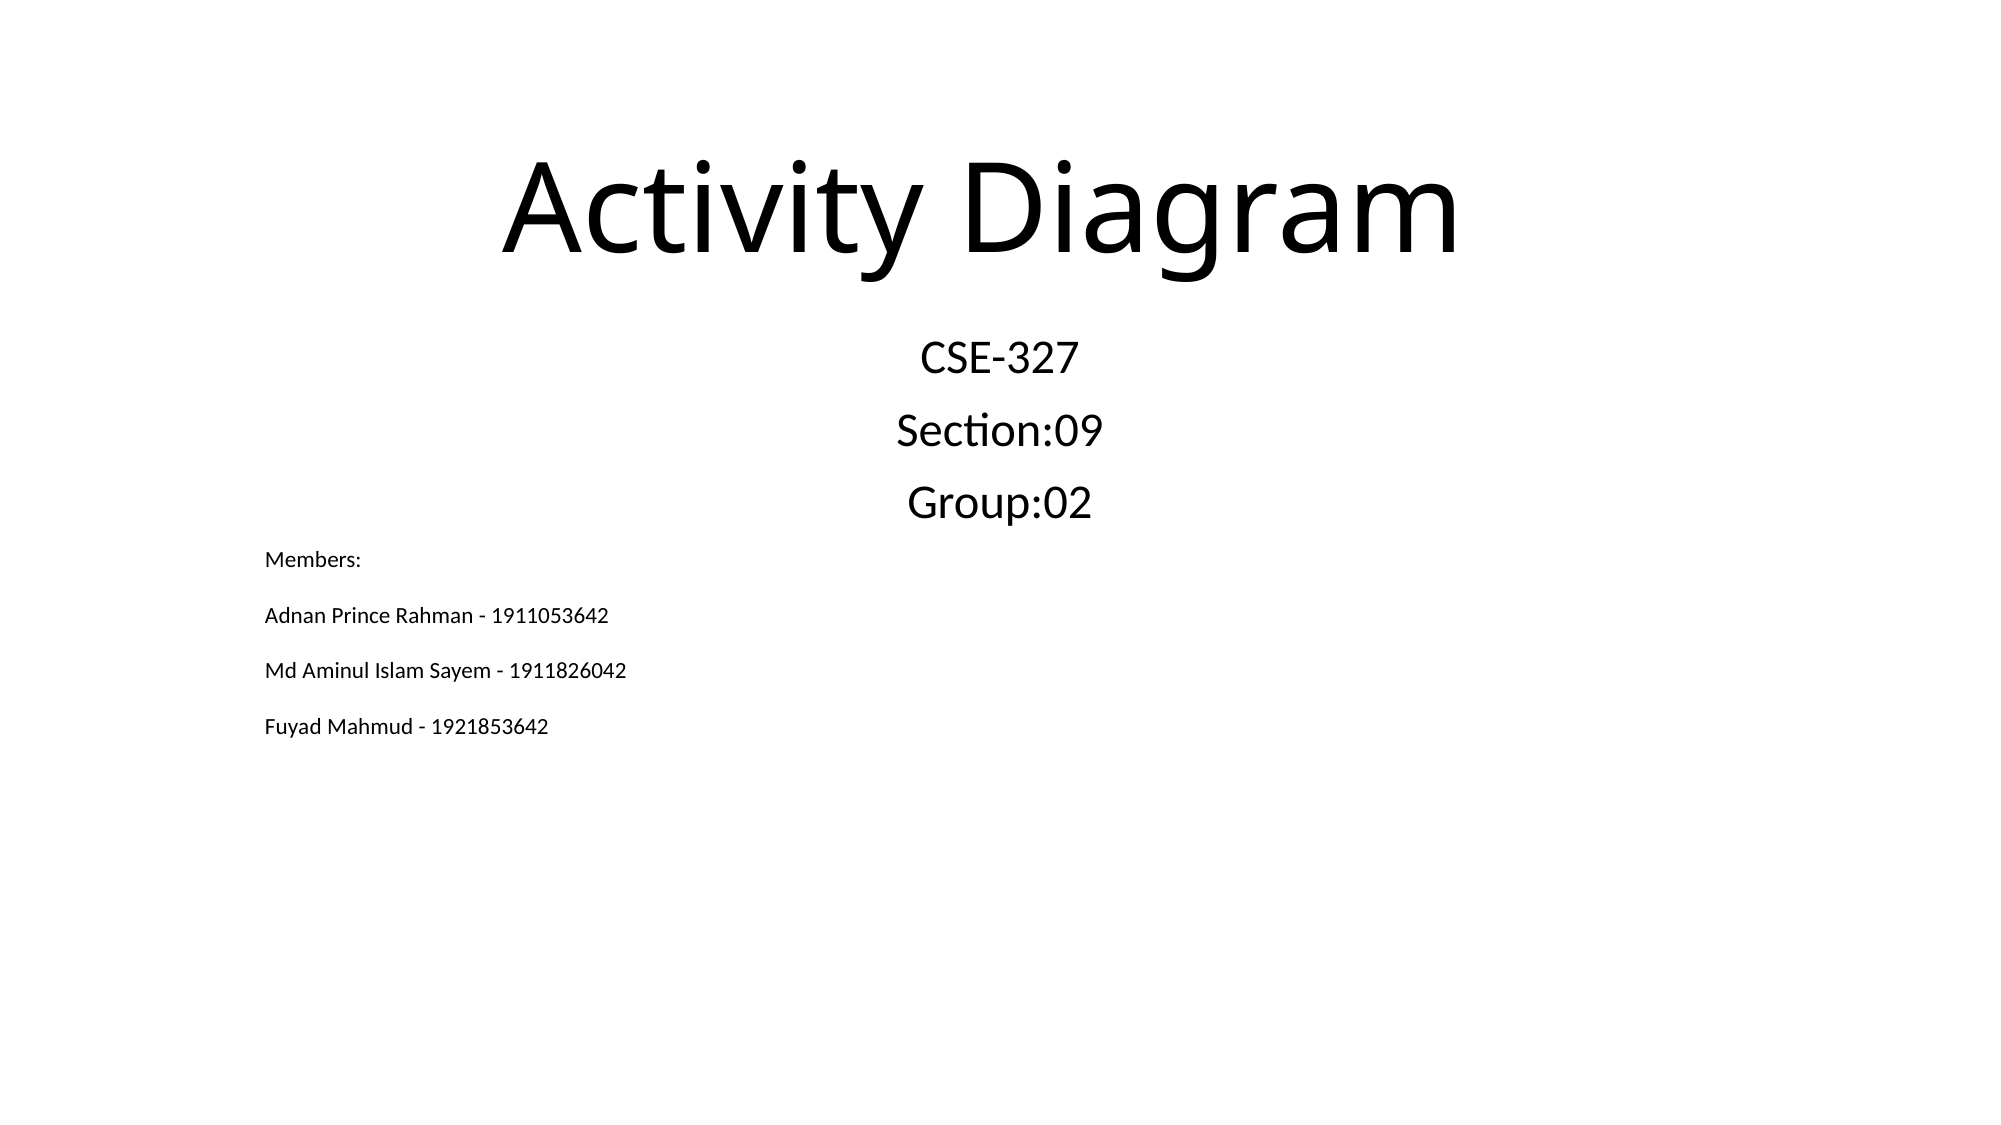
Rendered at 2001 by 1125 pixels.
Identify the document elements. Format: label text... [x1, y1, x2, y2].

text_box [500, 395, 1500, 457]
subtitle CSE-327 Section:09 Group:02 [249, 324, 1750, 536]
text_box Members: Adnan Prince Rahman - 1911053642 Md Aminul Islam Sayem - 1911826042 Fuyad Mahmud - 1921853642 [249, 536, 1750, 750]
title Activity Diagram [249, 118, 1750, 288]
